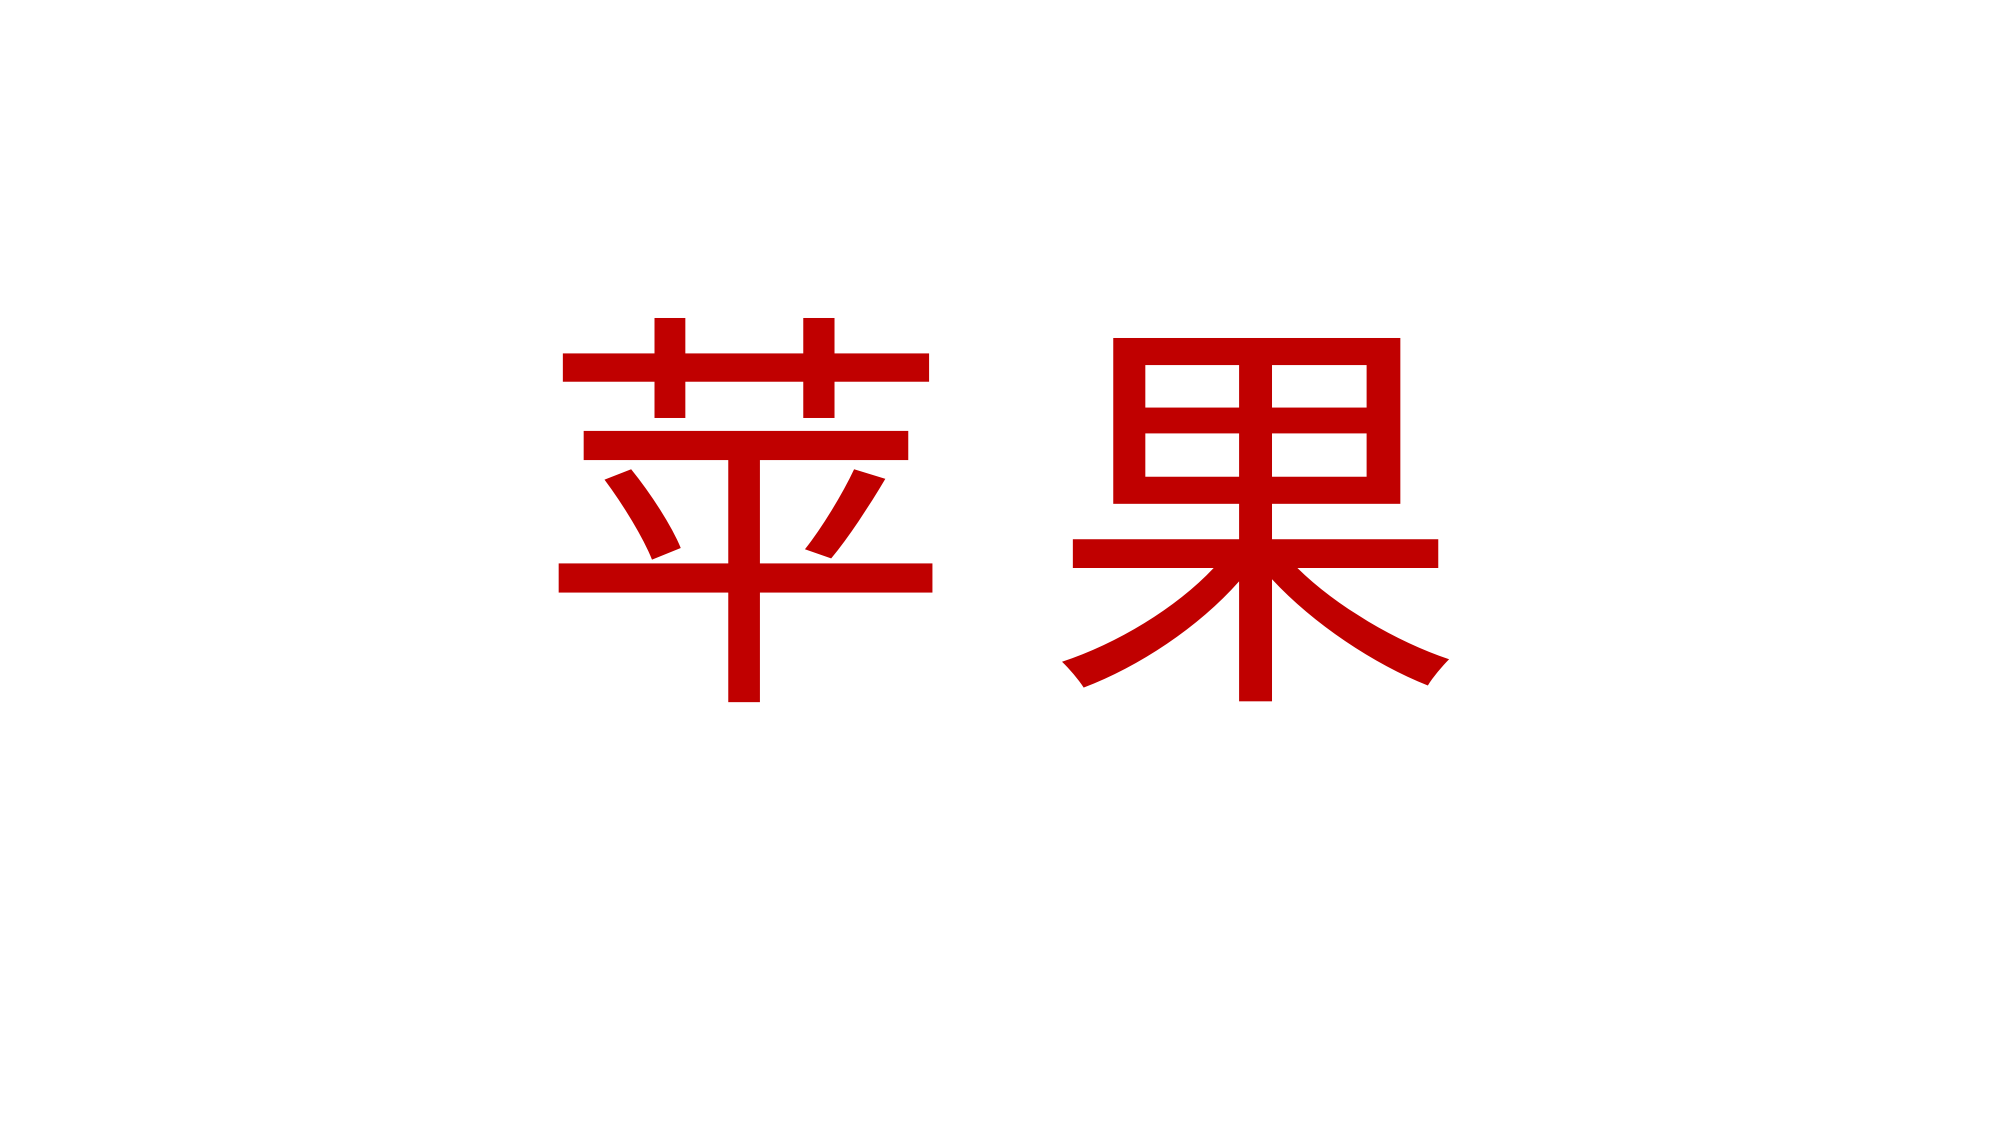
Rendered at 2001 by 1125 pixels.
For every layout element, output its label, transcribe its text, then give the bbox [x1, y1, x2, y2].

title 苹 果 [112, 112, 1890, 955]
